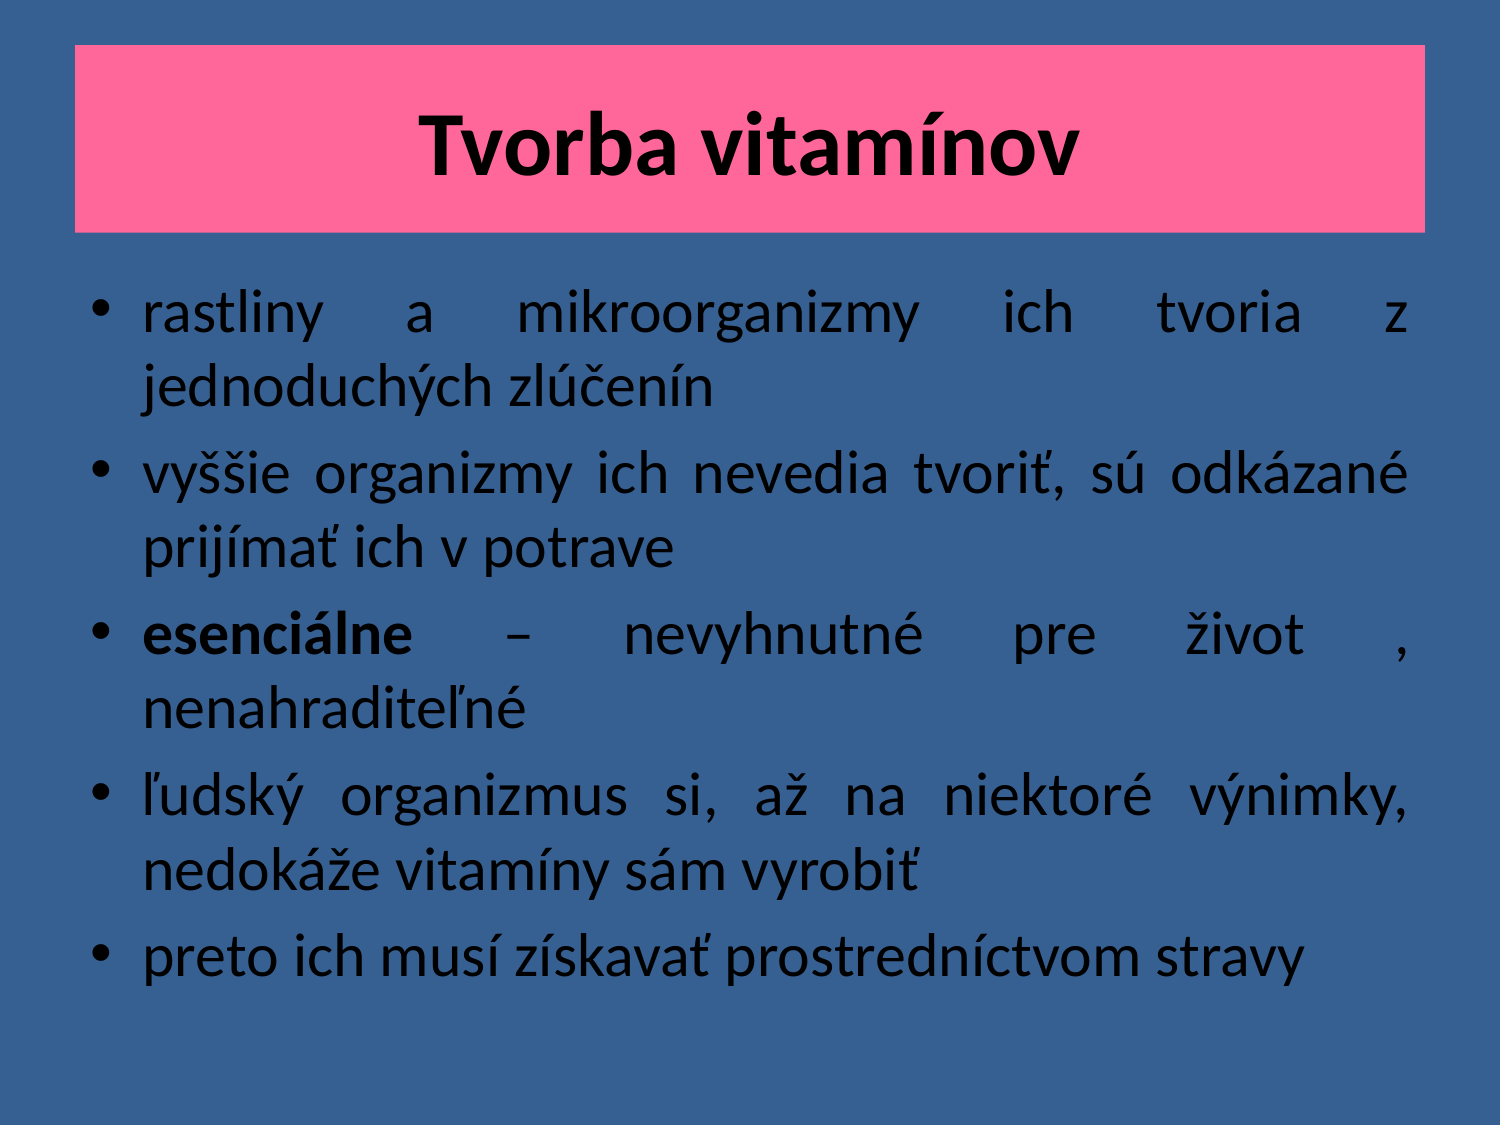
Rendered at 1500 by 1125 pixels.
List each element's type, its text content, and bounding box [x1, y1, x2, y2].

title Tvorba vitamínov [75, 45, 1425, 233]
list rastliny a mikroorganizmy ich tvoria z jednoduchých zlúčenín vyššie organizmy ich nevedia tvoriť, sú odkázané prijímať ich v potrave esenciálne – nevyhnutné pre život , nenahraditeľné ľudský organizmus si, až na niektoré výnimky, nedokáže vitamíny sám vyrobiť preto ich musí získavať prostredníctvom stravy [75, 262, 1425, 1005]
